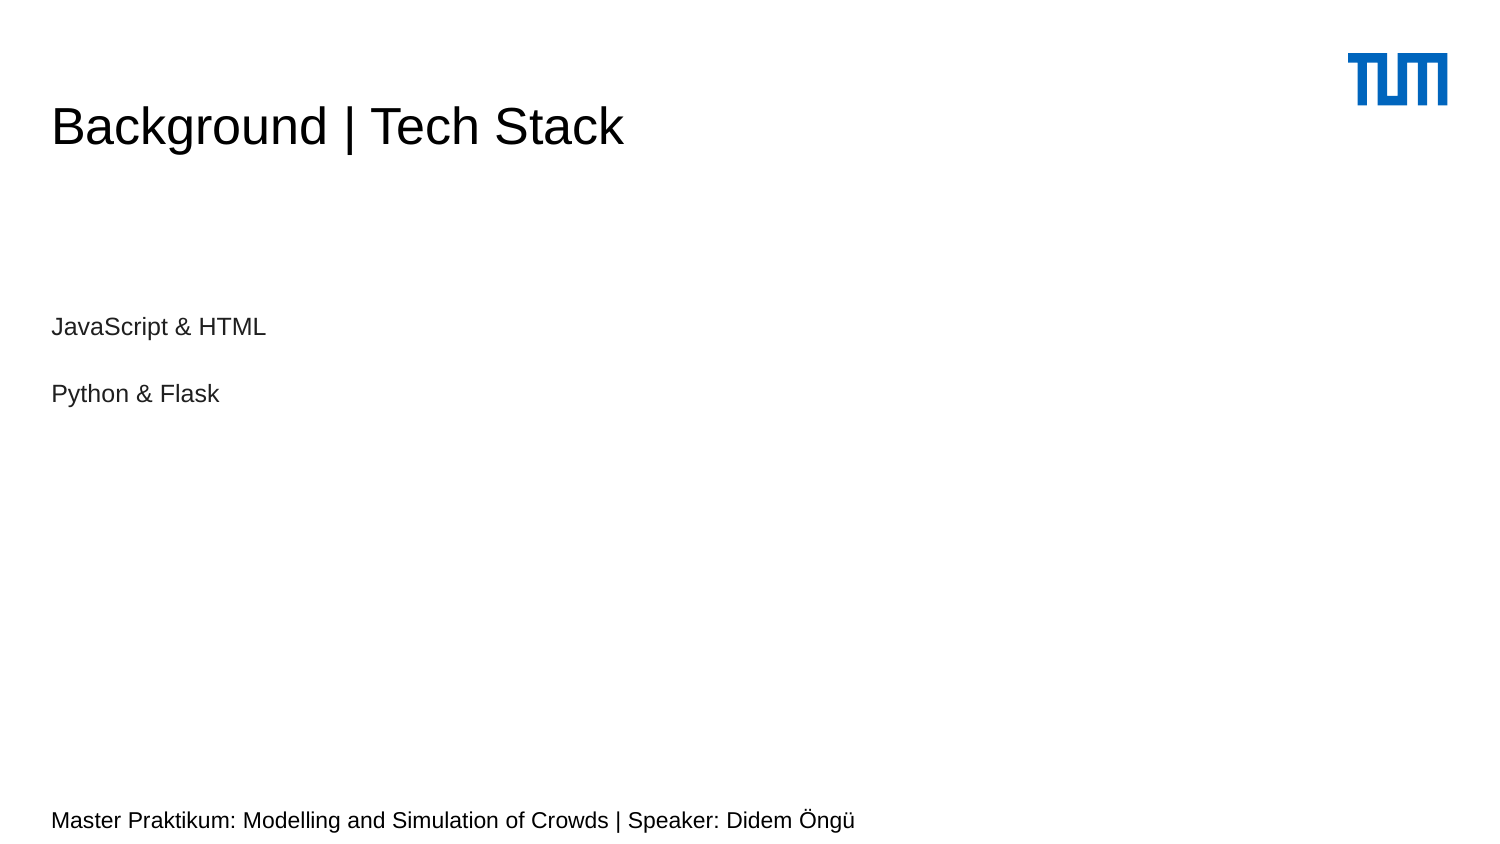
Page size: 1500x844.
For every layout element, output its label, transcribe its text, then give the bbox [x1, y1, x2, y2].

footer Master Praktikum: Modelling and Simulation of Crowds | Speaker: Didem Öngü [51, 796, 1112, 842]
text_box Background | Tech Stack [50, 87, 1447, 156]
title JavaScript & HTML Python & Flask [50, 273, 1448, 539]
